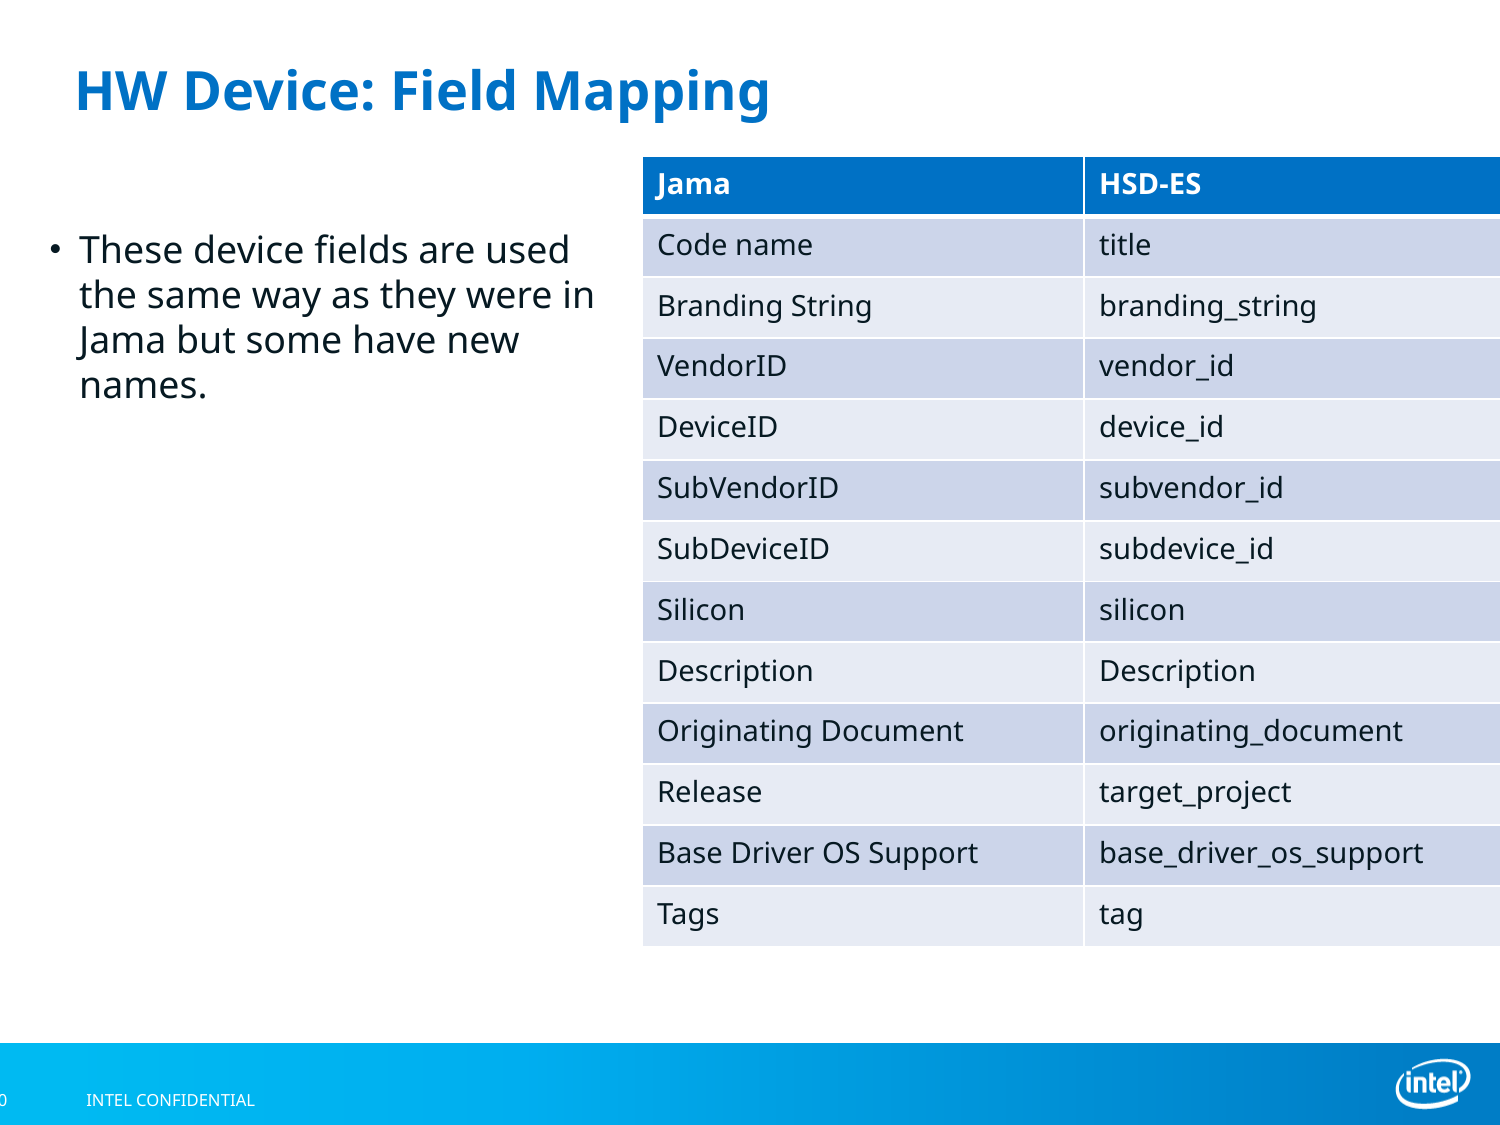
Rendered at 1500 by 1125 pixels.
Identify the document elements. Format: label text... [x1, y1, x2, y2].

table_cell branding_string [1085, 278, 1500, 337]
picture [1289, 1043, 1296, 1125]
table_header HSD-ES [1085, 157, 1500, 214]
picture [1245, 1043, 1252, 1125]
table_cell base_driver_os_support [1085, 826, 1500, 885]
table_cell Code name [643, 219, 1083, 276]
table_header Jama [643, 157, 1083, 214]
table_cell title [1085, 219, 1500, 276]
table_cell SubDeviceID [643, 522, 1083, 581]
table_cell tag [1085, 887, 1500, 946]
table_cell Base Driver OS Support [643, 826, 1083, 885]
table_cell VendorID [643, 339, 1083, 398]
picture [1324, 1043, 1500, 1125]
table_cell Branding String [643, 278, 1083, 337]
table_cell Description [1085, 643, 1500, 702]
table_cell subdevice_id [1085, 522, 1500, 581]
table_cell target_project [1085, 765, 1500, 824]
table_cell subvendor_id [1085, 461, 1500, 520]
table_cell device_id [1085, 400, 1500, 459]
table_cell Tags [643, 887, 1083, 946]
table_cell Description [643, 643, 1083, 702]
list These device fields are used the same way as they were in Jama but some have new names. [48, 226, 617, 971]
table_cell DeviceID [643, 400, 1083, 459]
picture [1307, 1043, 1314, 1125]
table_cell SubVendorID [643, 461, 1083, 520]
table_cell Release [643, 765, 1083, 824]
table_cell Silicon [643, 582, 1083, 641]
title HW Device: Field Mapping [74, 66, 1425, 214]
table_cell silicon [1085, 582, 1500, 641]
table_cell vendor_id [1085, 339, 1500, 398]
table_cell Originating Document [643, 704, 1083, 763]
table_cell originating_document [1085, 704, 1500, 763]
